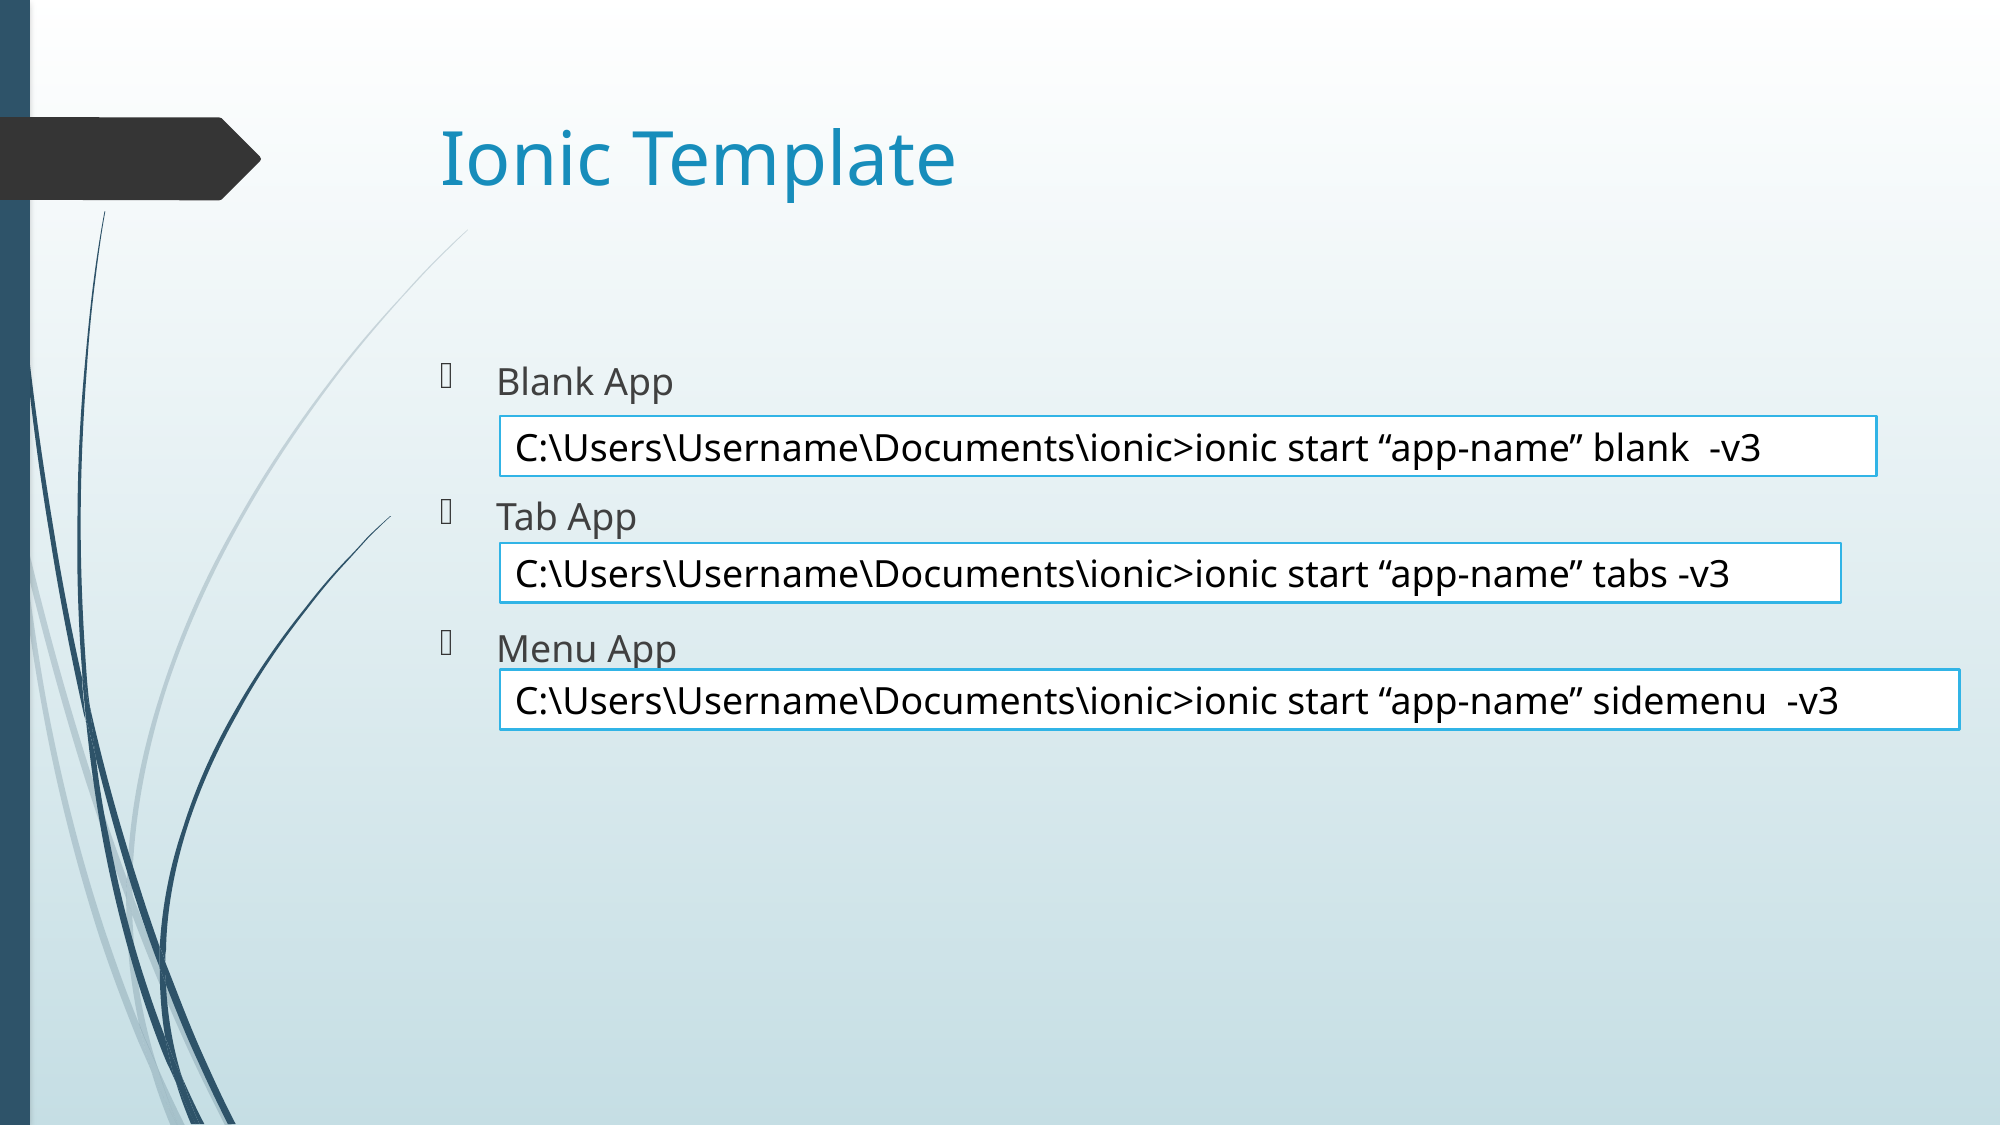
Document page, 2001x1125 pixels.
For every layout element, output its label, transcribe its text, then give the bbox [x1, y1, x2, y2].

text_box C:\Users\Username\Documents\ionic>ionic start “app-name” blank -v3 [499, 415, 1878, 477]
title Ionic Template [425, 102, 1888, 313]
list Blank App Tab App Menu App [424, 350, 1888, 970]
text_box C:\Users\Username\Documents\ionic>ionic start “app-name” tabs -v3 [499, 542, 1842, 604]
text_box C:\Users\Username\Documents\ionic>ionic start “app-name” sidemenu -v3 [499, 668, 1961, 731]
